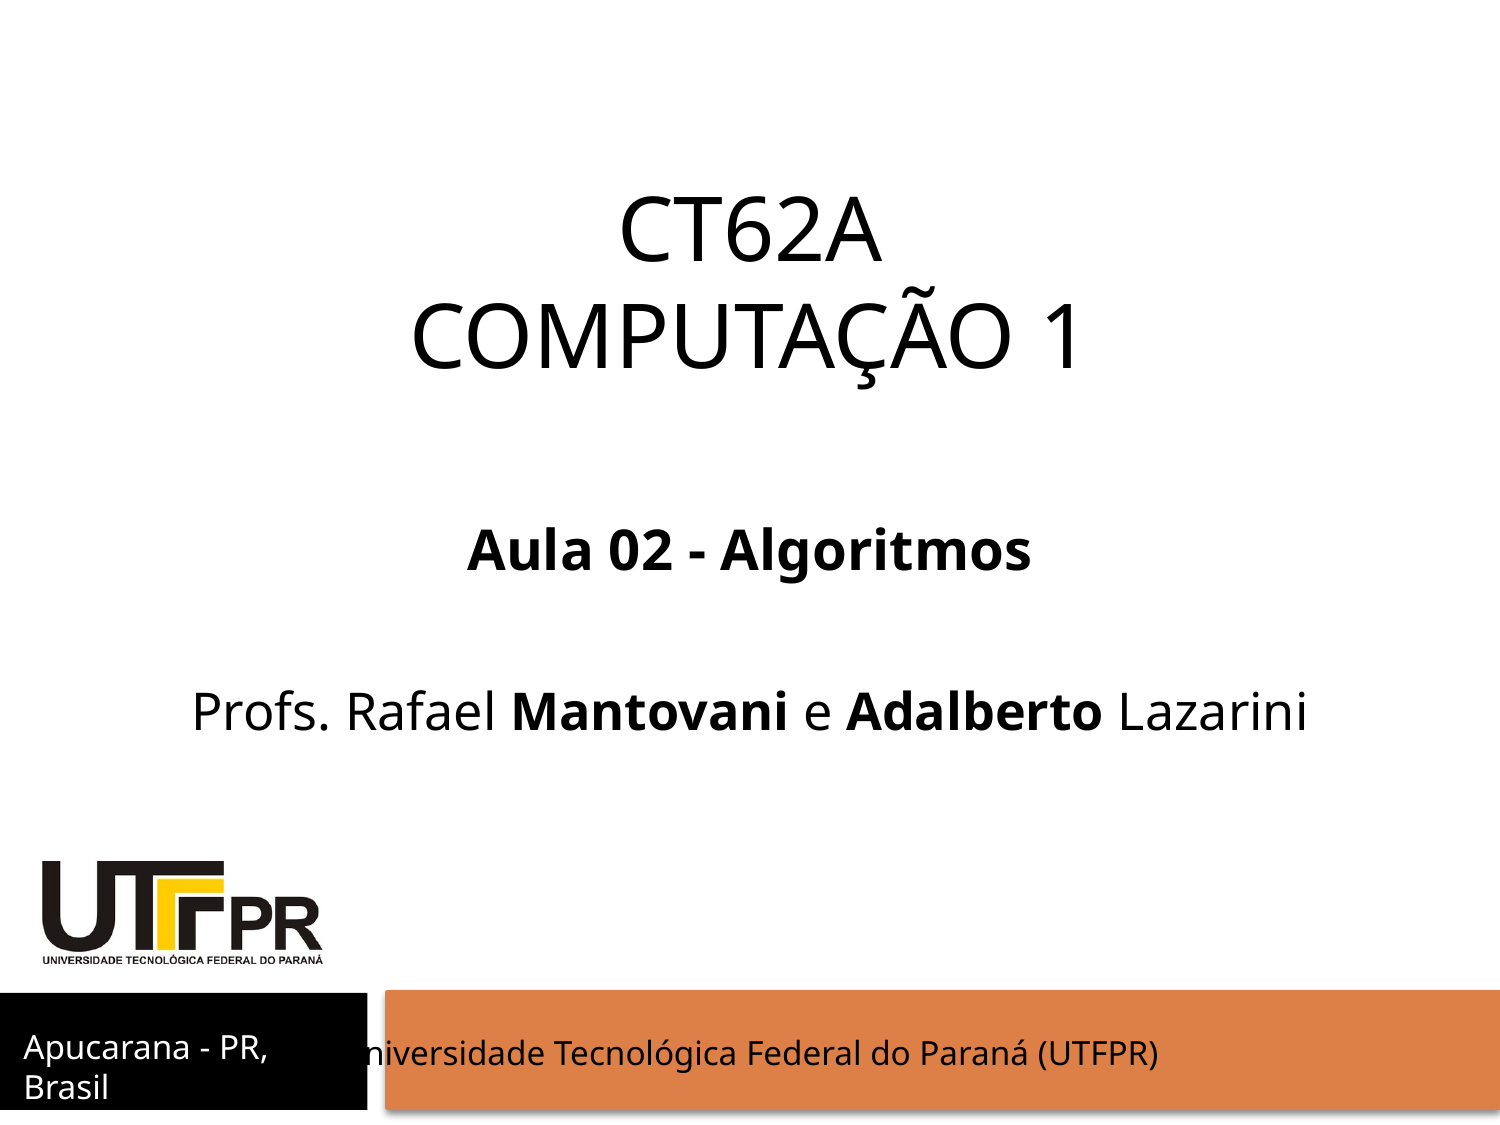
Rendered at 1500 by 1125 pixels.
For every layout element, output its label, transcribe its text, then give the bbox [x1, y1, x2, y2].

title CT62A Computação 1 [43, 39, 1457, 395]
subtitle Aula 02 - Algoritmos Profs. Rafael Mantovani e Adalberto Lazarini [149, 483, 1351, 772]
text_box Universidade Tecnológica Federal do Paraná (UTFPR) [332, 1024, 1168, 1080]
text_box Apucarana - PR, Brasil [15, 1018, 350, 1114]
picture [42, 860, 324, 964]
